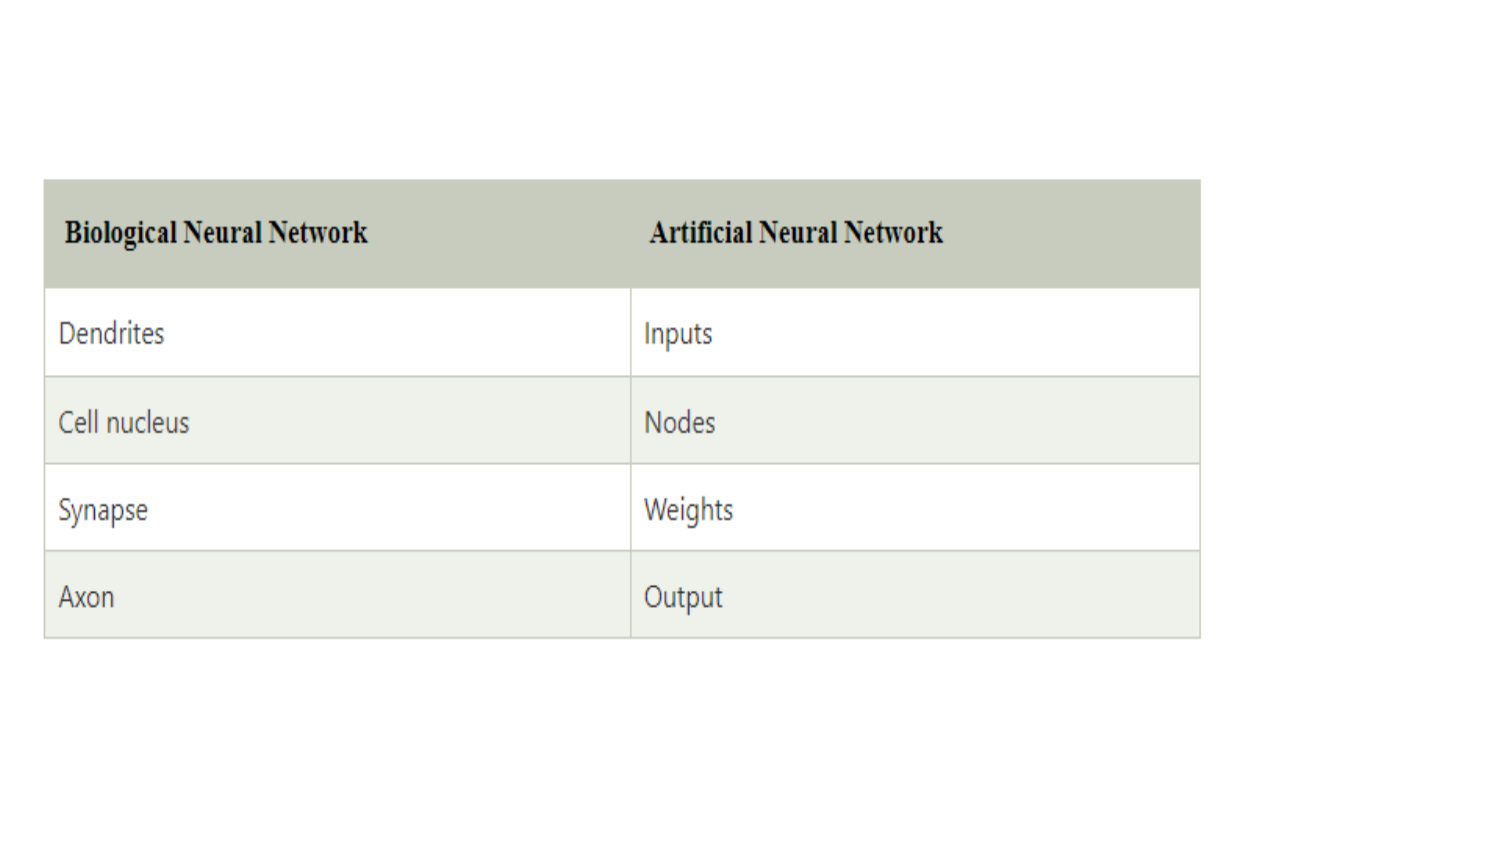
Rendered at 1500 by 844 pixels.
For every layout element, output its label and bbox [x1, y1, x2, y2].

picture [32, 166, 1209, 677]
